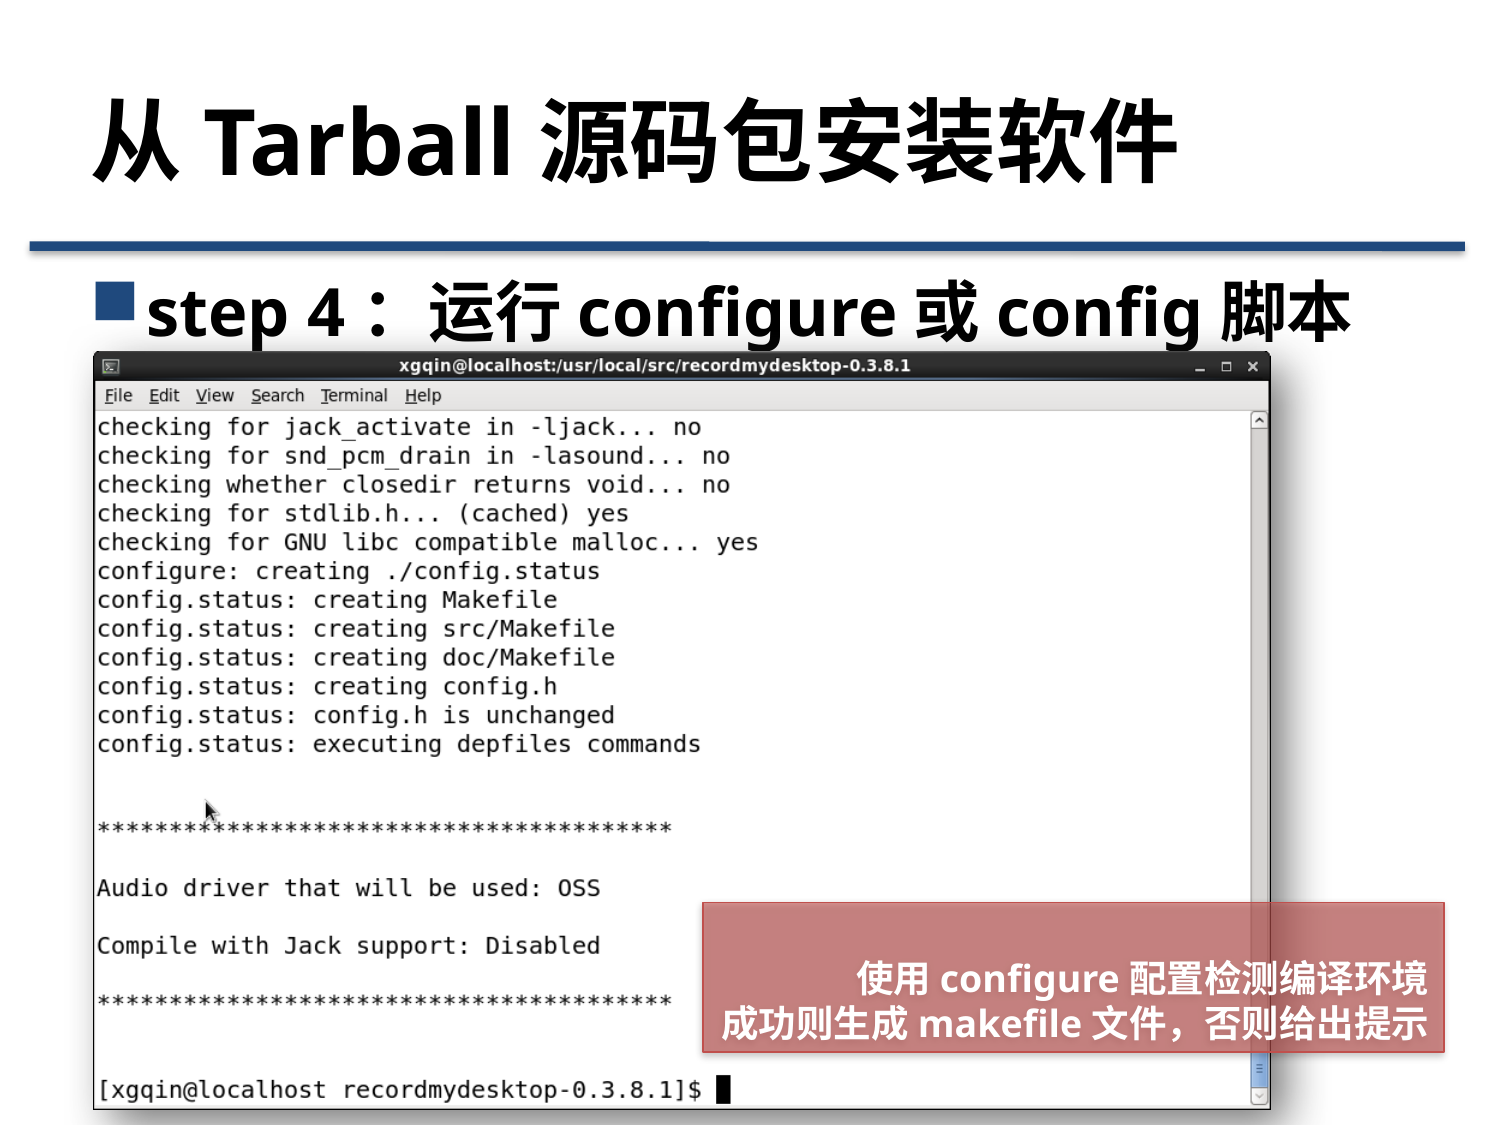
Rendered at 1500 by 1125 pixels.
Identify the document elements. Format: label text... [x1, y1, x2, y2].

title 从Tarball源码包安装软件 [74, 44, 1426, 233]
picture [93, 351, 1271, 1110]
list step 4：运行configure或config脚本 [74, 262, 1426, 1006]
text_box 使用configure配置检测编译环境 成功则生成makefile文件，否则给出提示 [1274, 902, 1445, 1053]
